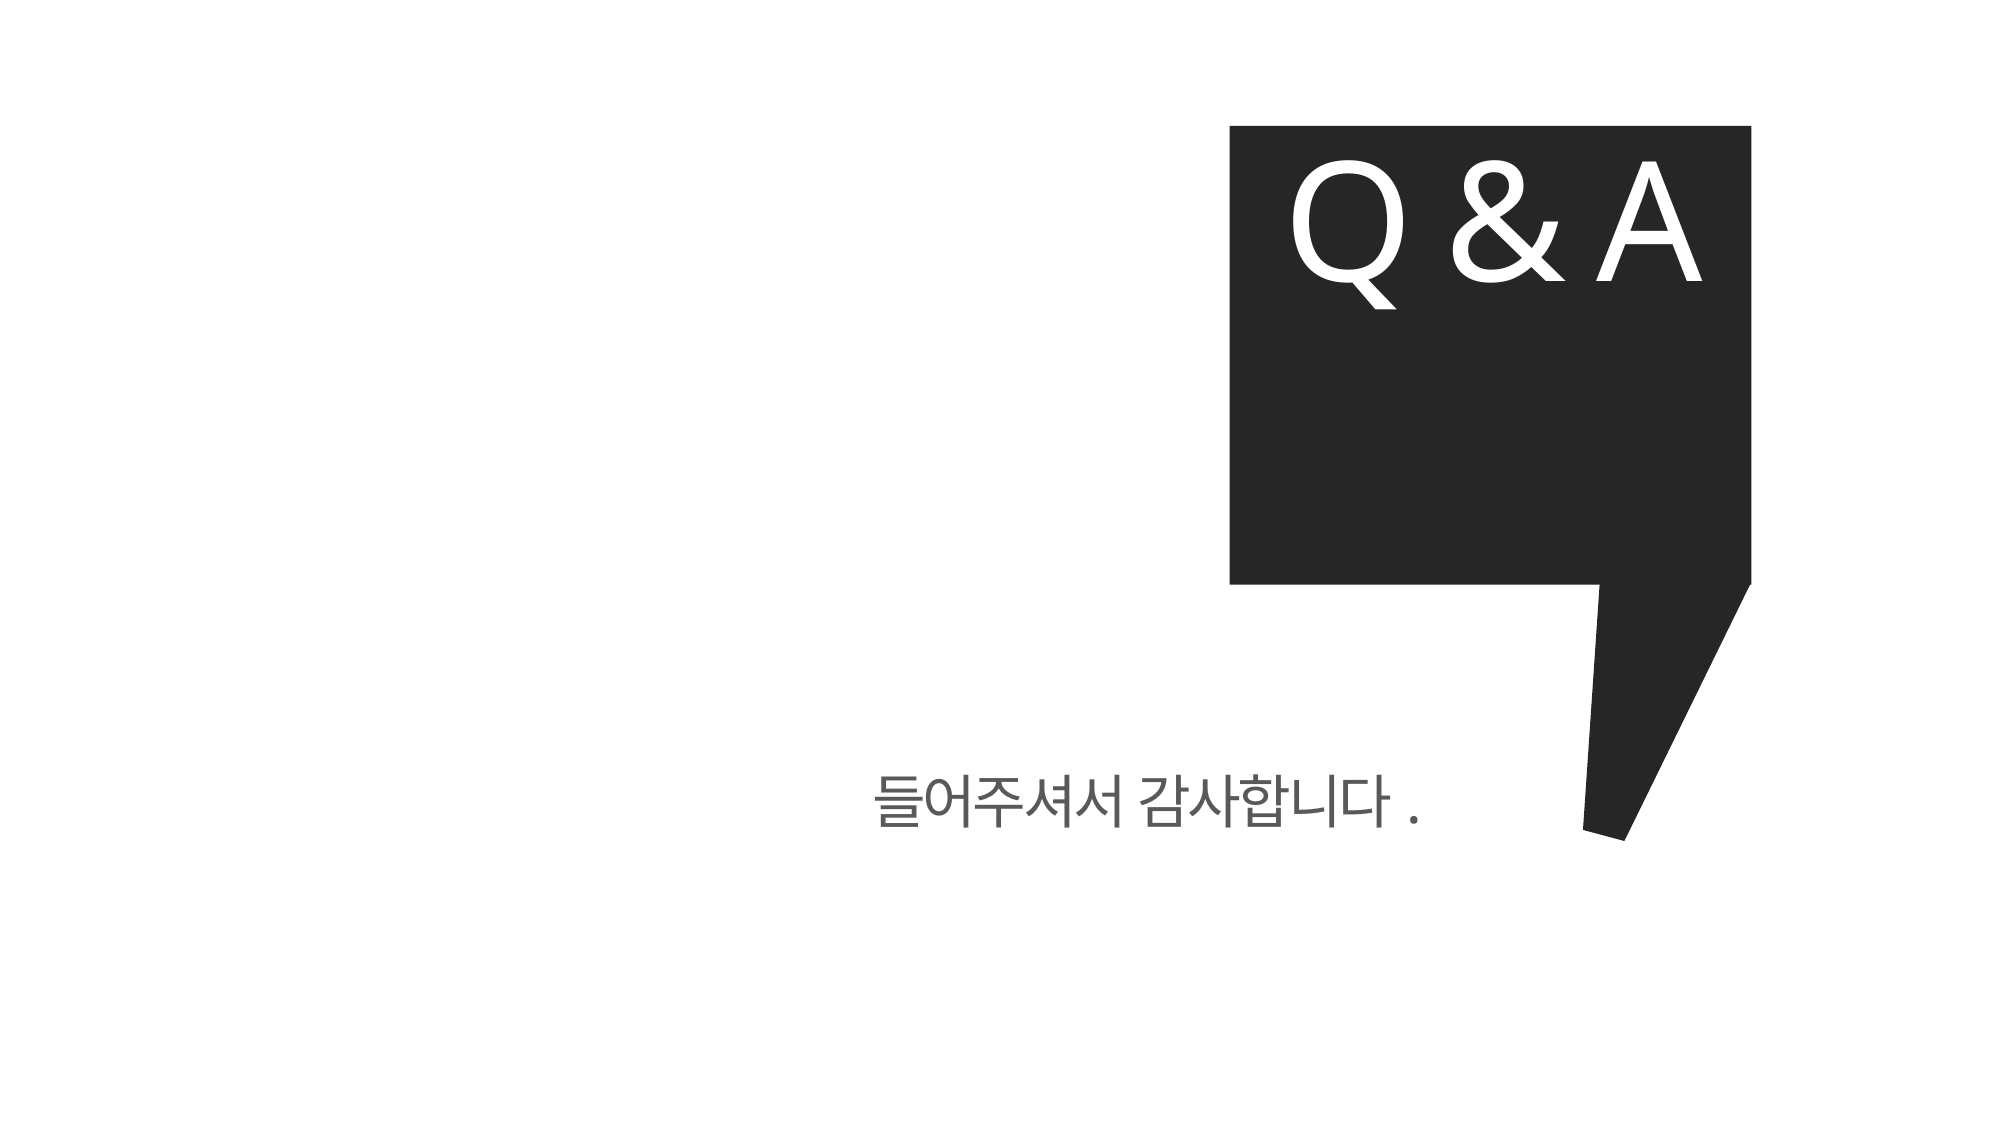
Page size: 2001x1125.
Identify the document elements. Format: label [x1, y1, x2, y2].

text_box [856, 101, 1771, 847]
